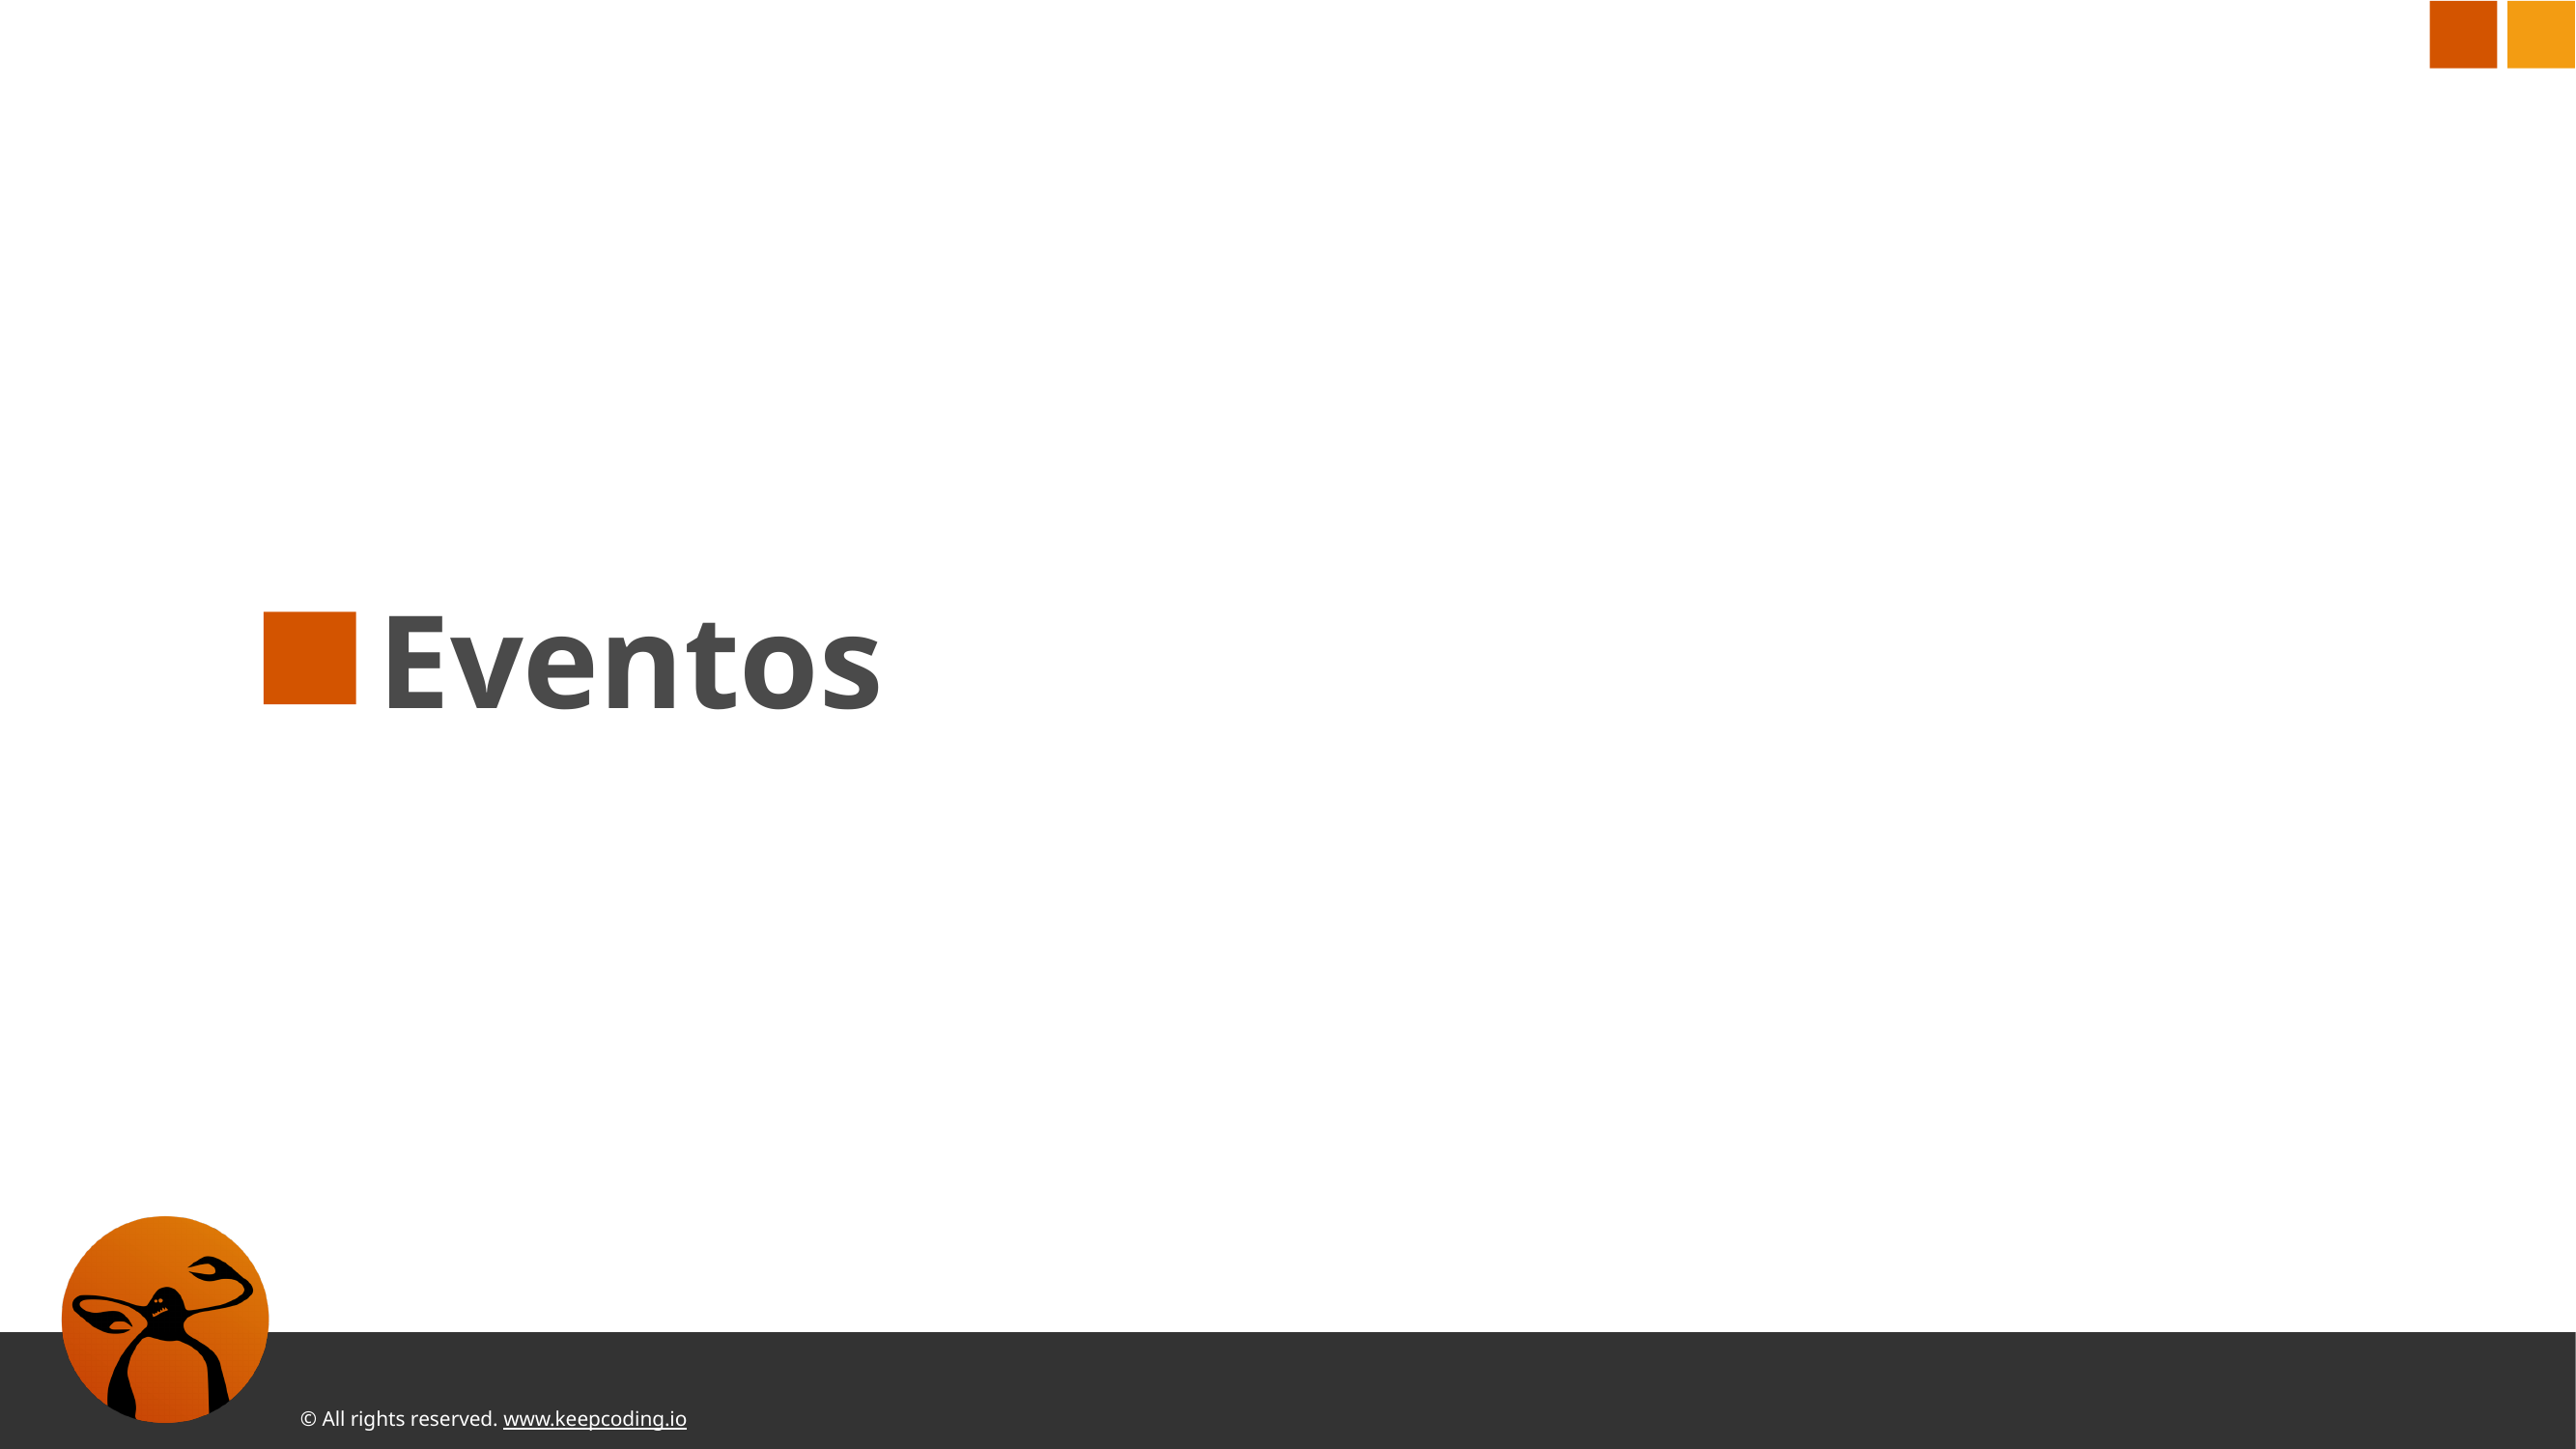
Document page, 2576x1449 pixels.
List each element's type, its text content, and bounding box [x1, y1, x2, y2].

picture [0, 1157, 424, 1449]
title Eventos [370, 571, 2476, 765]
